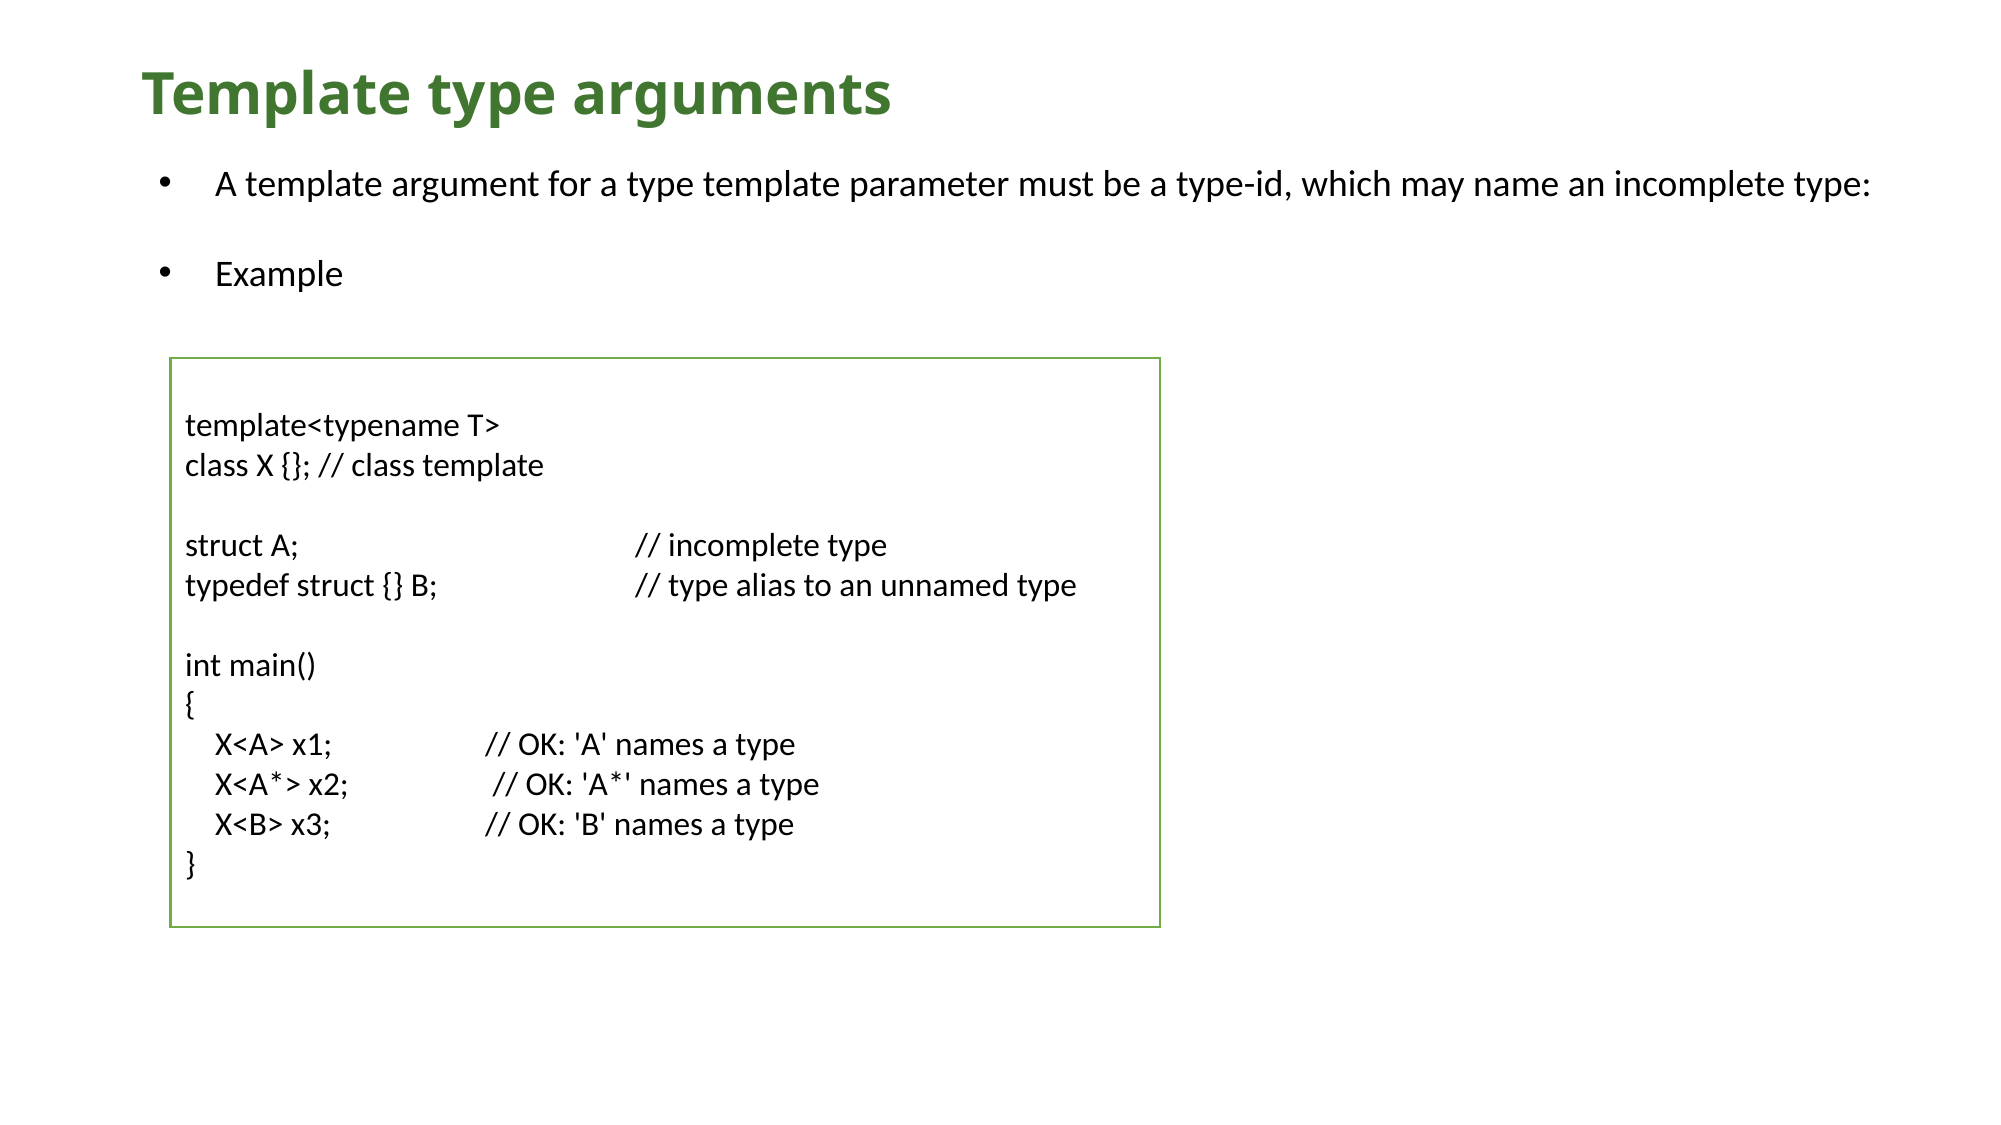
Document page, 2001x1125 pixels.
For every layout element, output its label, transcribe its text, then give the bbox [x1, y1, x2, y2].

text_box template<typename T> class X {}; // class template struct A; // incomplete type typedef struct {} B; // type alias to an unnamed type int main() { X<A> x1; // OK: 'A' names a type X<A*> x2; // OK: 'A*' names a type X<B> x3; // OK: 'B' names a type } [169, 357, 1161, 928]
subtitle A template argument for a type template parameter must be a type-id, which may name an incomplete type: Example [143, 151, 1950, 1035]
title Template type arguments [126, 32, 1874, 135]
